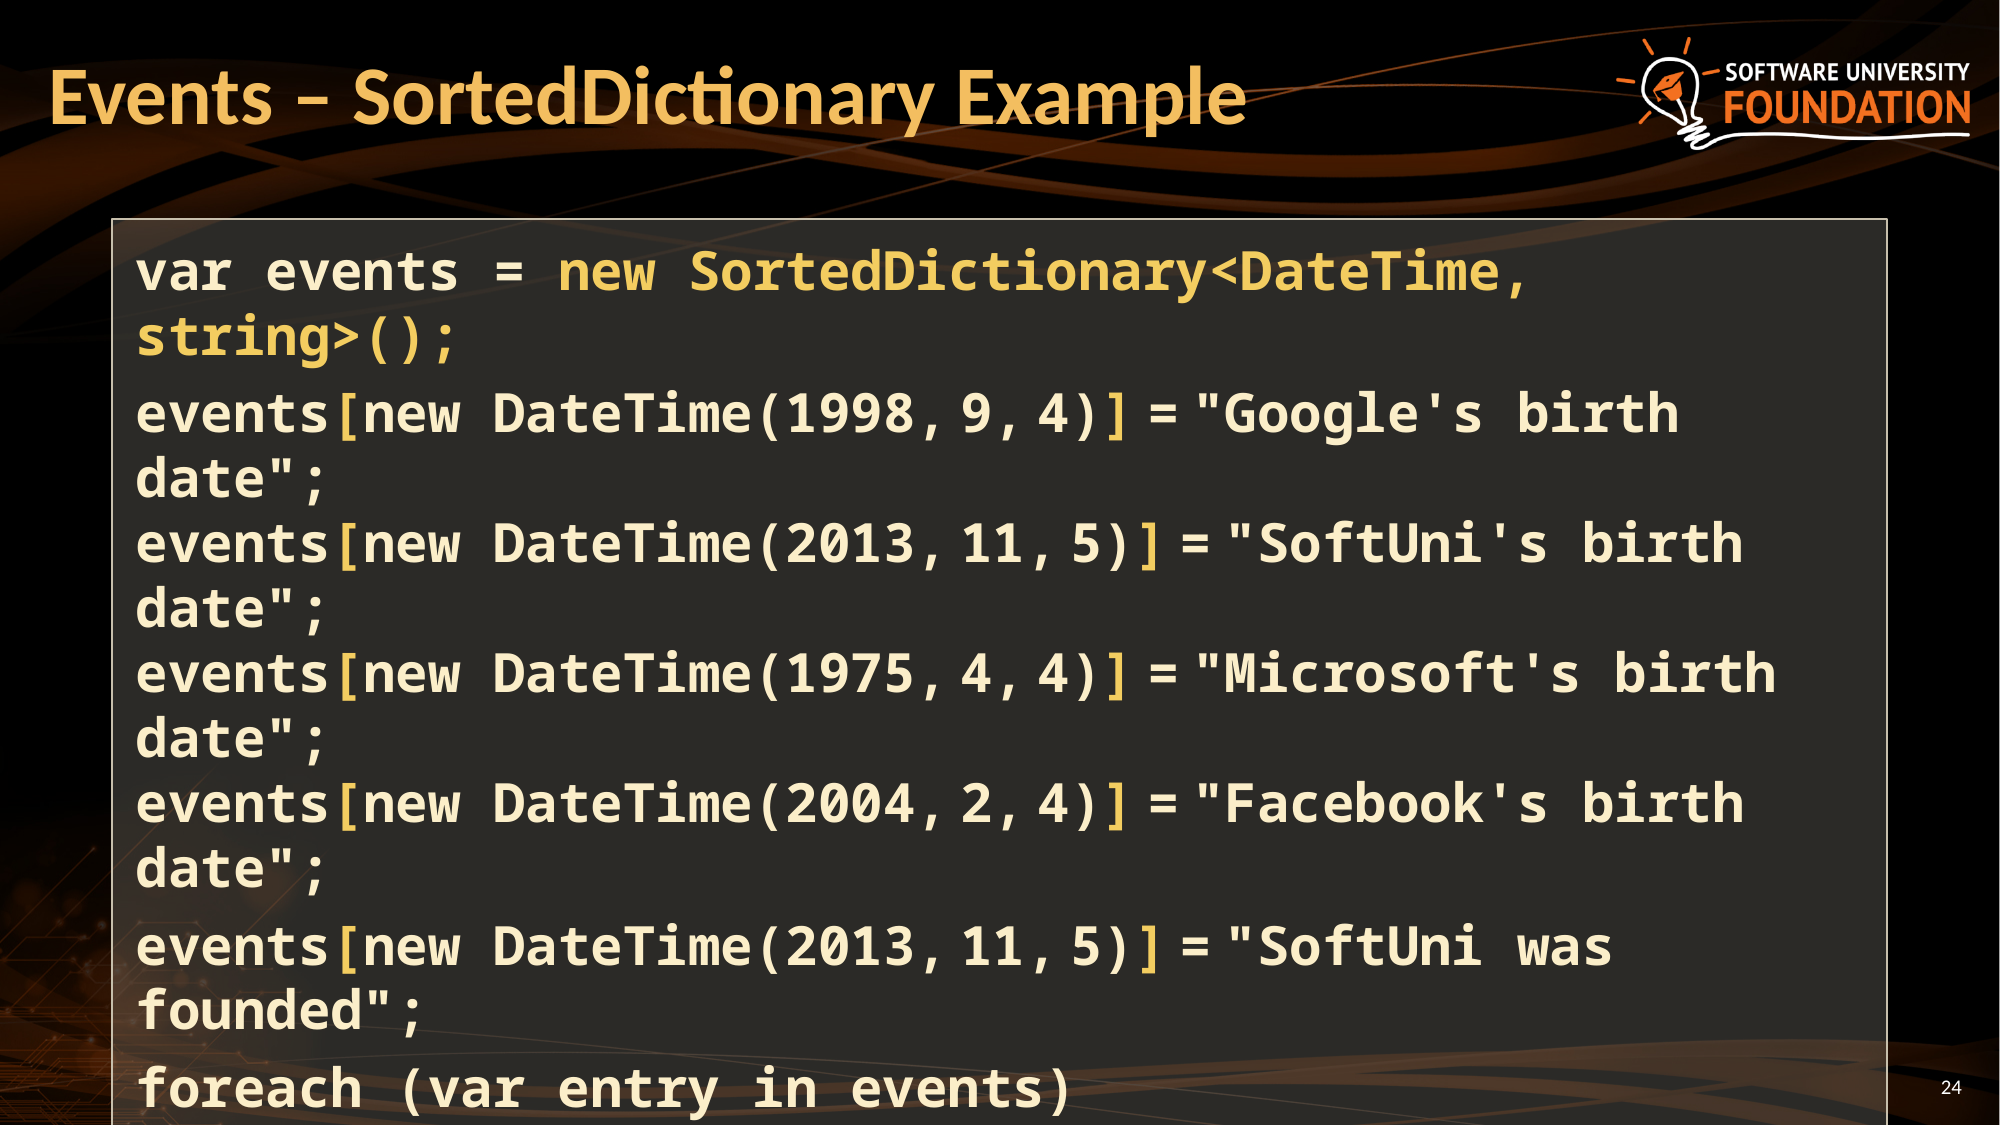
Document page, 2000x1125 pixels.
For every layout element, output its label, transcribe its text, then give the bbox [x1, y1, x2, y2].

text_box var events = new SortedDictionary<DateTime, string>(); events[new DateTime(1998, 9, 4)] = "Google's birth date"; events[new DateTime(2013, 11, 5)] = "SoftUni's birth date"; events[new DateTime(1975, 4, 4)] = "Microsoft's birth date"; events[new DateTime(2004, 2, 4)] = "Facebook's birth date"; events[new DateTime(2013, 11, 5)] = "SoftUni was founded"; foreach (var entry in events) { Console.WriteLine("{0:dd-MMM-yyyy}: {1}", entry.Key, entry.Value); } [112, 218, 1888, 1125]
title Events – SortedDictionary Example [30, 6, 1602, 189]
slide_number 24 [1897, 1070, 1968, 1103]
picture [0, 0, 2000, 1125]
